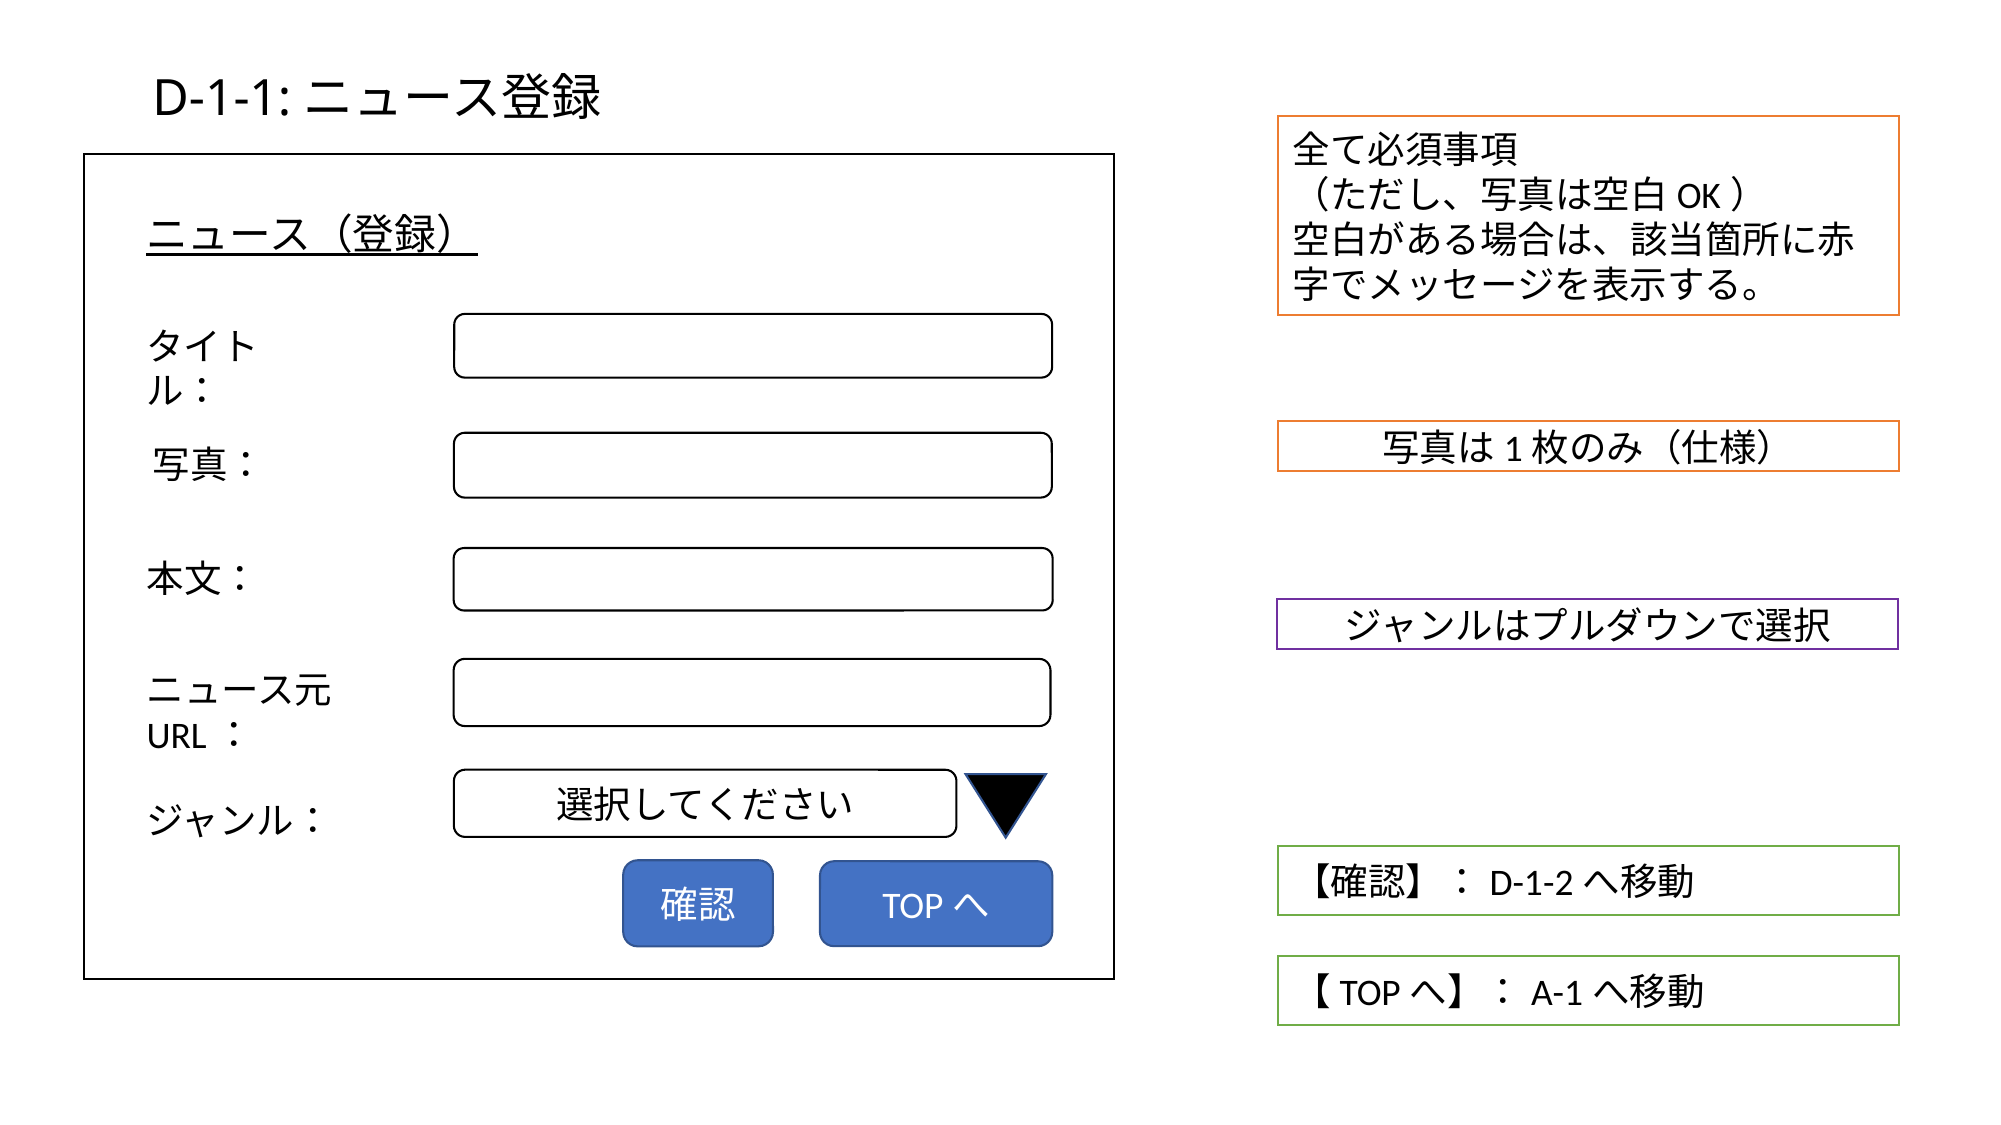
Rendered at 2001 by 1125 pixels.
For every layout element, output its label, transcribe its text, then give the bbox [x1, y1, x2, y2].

text_box ジャンルはプルダウンで選択 [1276, 598, 1899, 650]
text_box 全て必須事項 （ただし、写真は空白OK） 空白がある場合は、該当箇所に赤字でメッセージを表示する。 [1277, 115, 1900, 316]
text_box TOPへ [818, 860, 1054, 948]
text_box ニュース元URL： [131, 658, 441, 764]
text_box [452, 431, 1053, 499]
text_box 確認 [622, 859, 775, 948]
text_box 【TOPへ】：A-1へ移動 [1277, 955, 1900, 1026]
text_box [452, 546, 1054, 612]
text_box 選択してください [452, 768, 958, 838]
text_box タイトル： [131, 315, 348, 421]
text_box 写真： [137, 433, 317, 494]
title D-1-1:ニュース登録 [137, 59, 1862, 139]
text_box 写真は1枚のみ（仕様） [1277, 420, 1900, 472]
text_box 本文： [131, 547, 391, 608]
text_box [83, 153, 1115, 980]
text_box [453, 312, 1054, 379]
text_box [963, 773, 1048, 840]
text_box [452, 657, 1052, 728]
text_box ジャンル： [131, 789, 353, 850]
text_box 【確認】：D-1-2へ移動 [1277, 845, 1900, 916]
text_box ニュース（登録） [131, 200, 582, 266]
